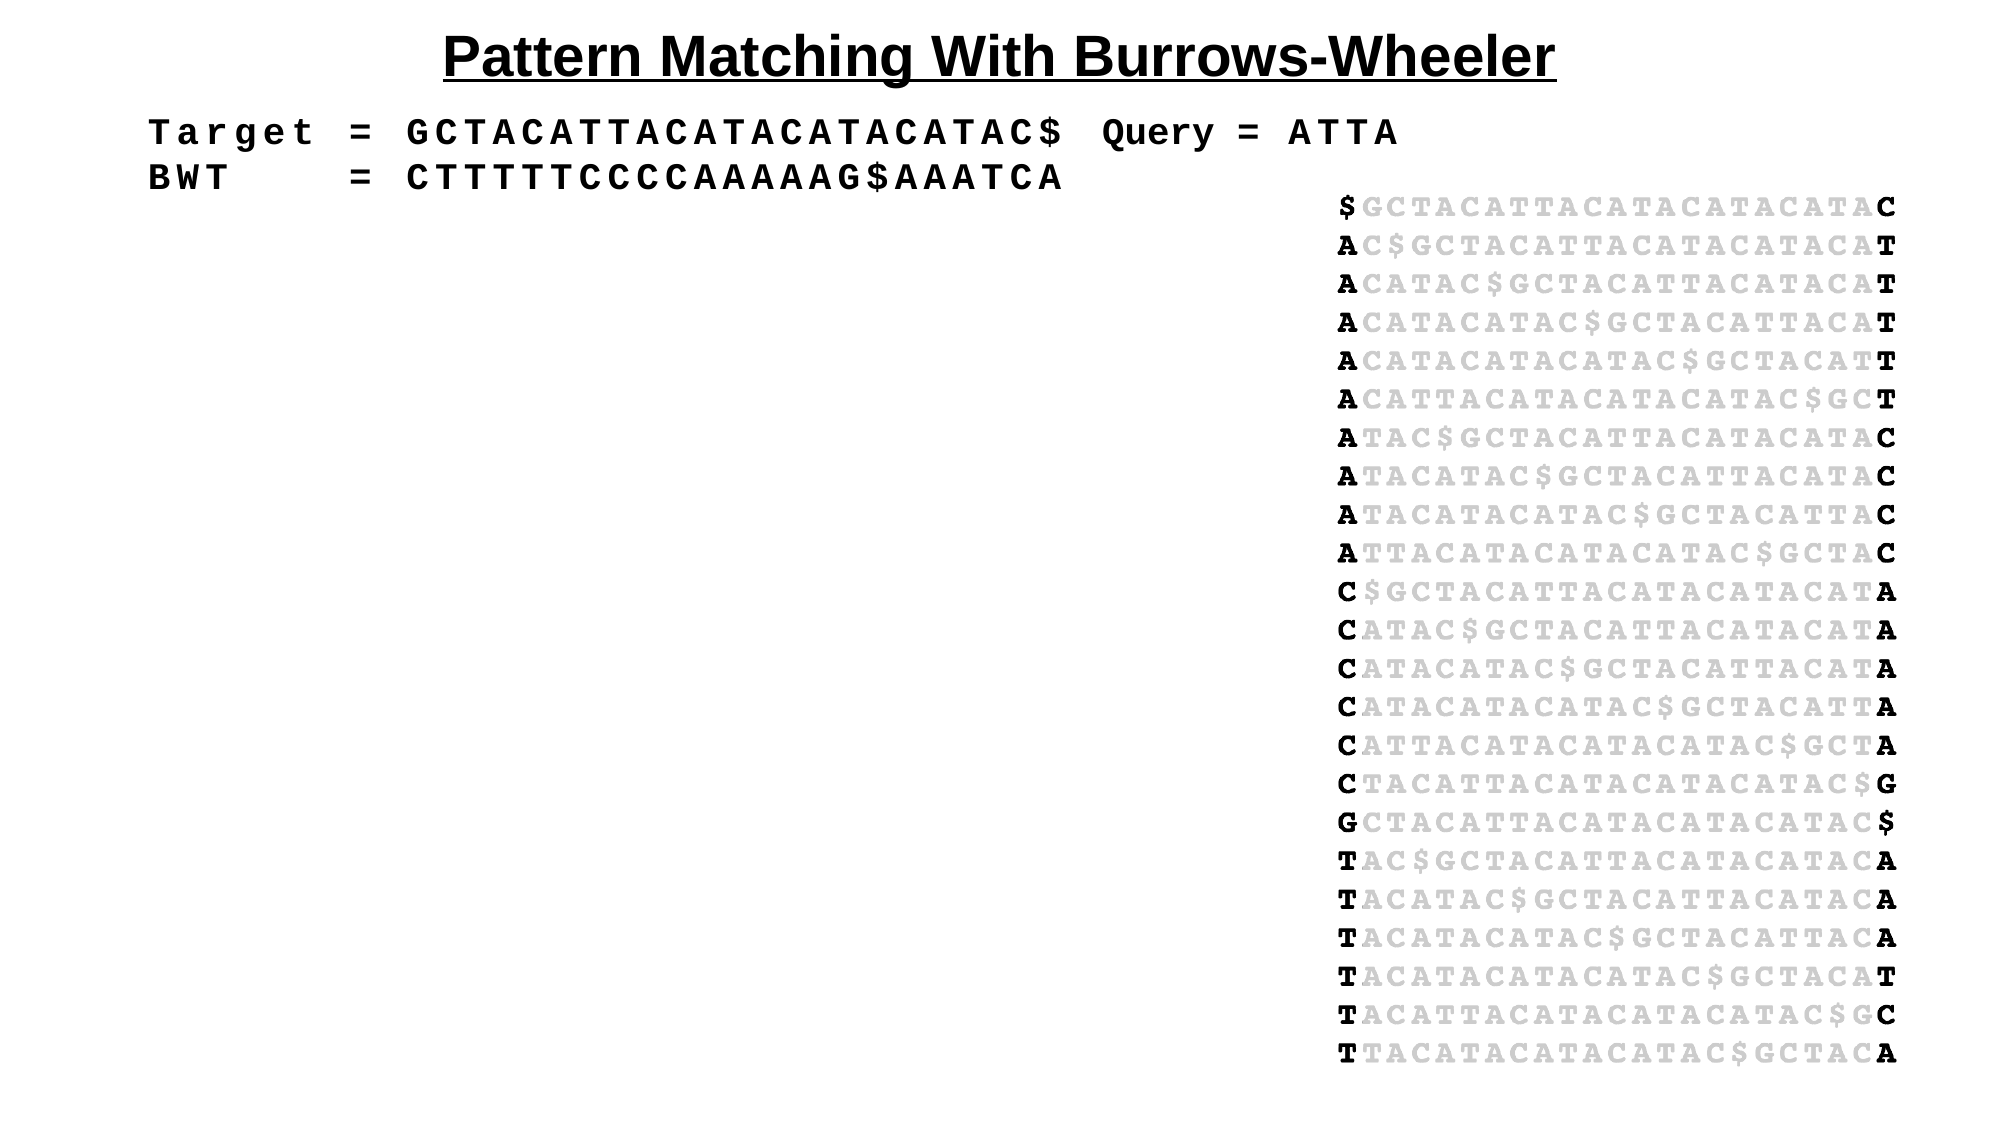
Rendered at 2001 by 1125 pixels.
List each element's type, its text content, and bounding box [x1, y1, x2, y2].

text_box Query = ATTA [1087, 99, 1413, 160]
text_box Pattern Matching With Burrows-Wheeler [428, 10, 1572, 95]
text_box Target = GCTACATTACATACATACATAC$ BWT = CTTTTTCCCCAAAAAG$AAATCA [133, 99, 1077, 205]
picture [1326, 187, 1902, 1075]
